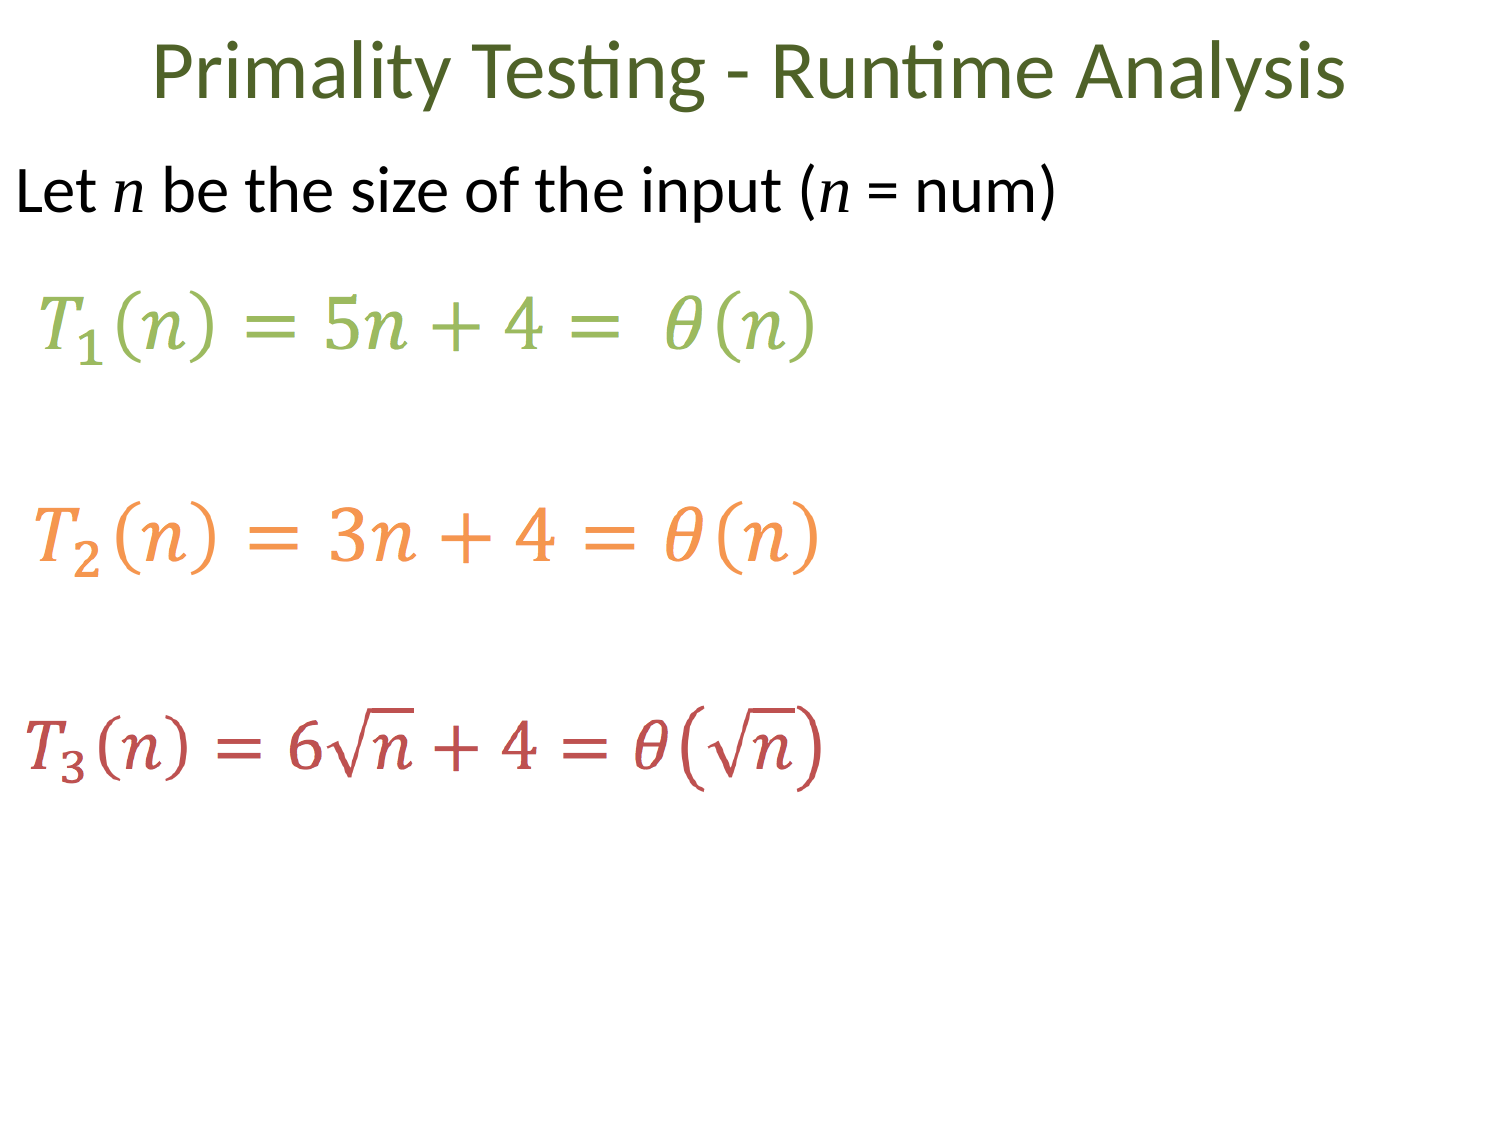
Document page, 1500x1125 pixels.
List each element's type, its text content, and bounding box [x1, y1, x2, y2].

text_box Primality Testing - Runtime Analysis [74, 7, 1425, 138]
text_box Let n be the size of the input (n = num) [0, 138, 1425, 276]
picture [0, 691, 869, 807]
picture [0, 470, 846, 605]
picture [0, 252, 869, 388]
